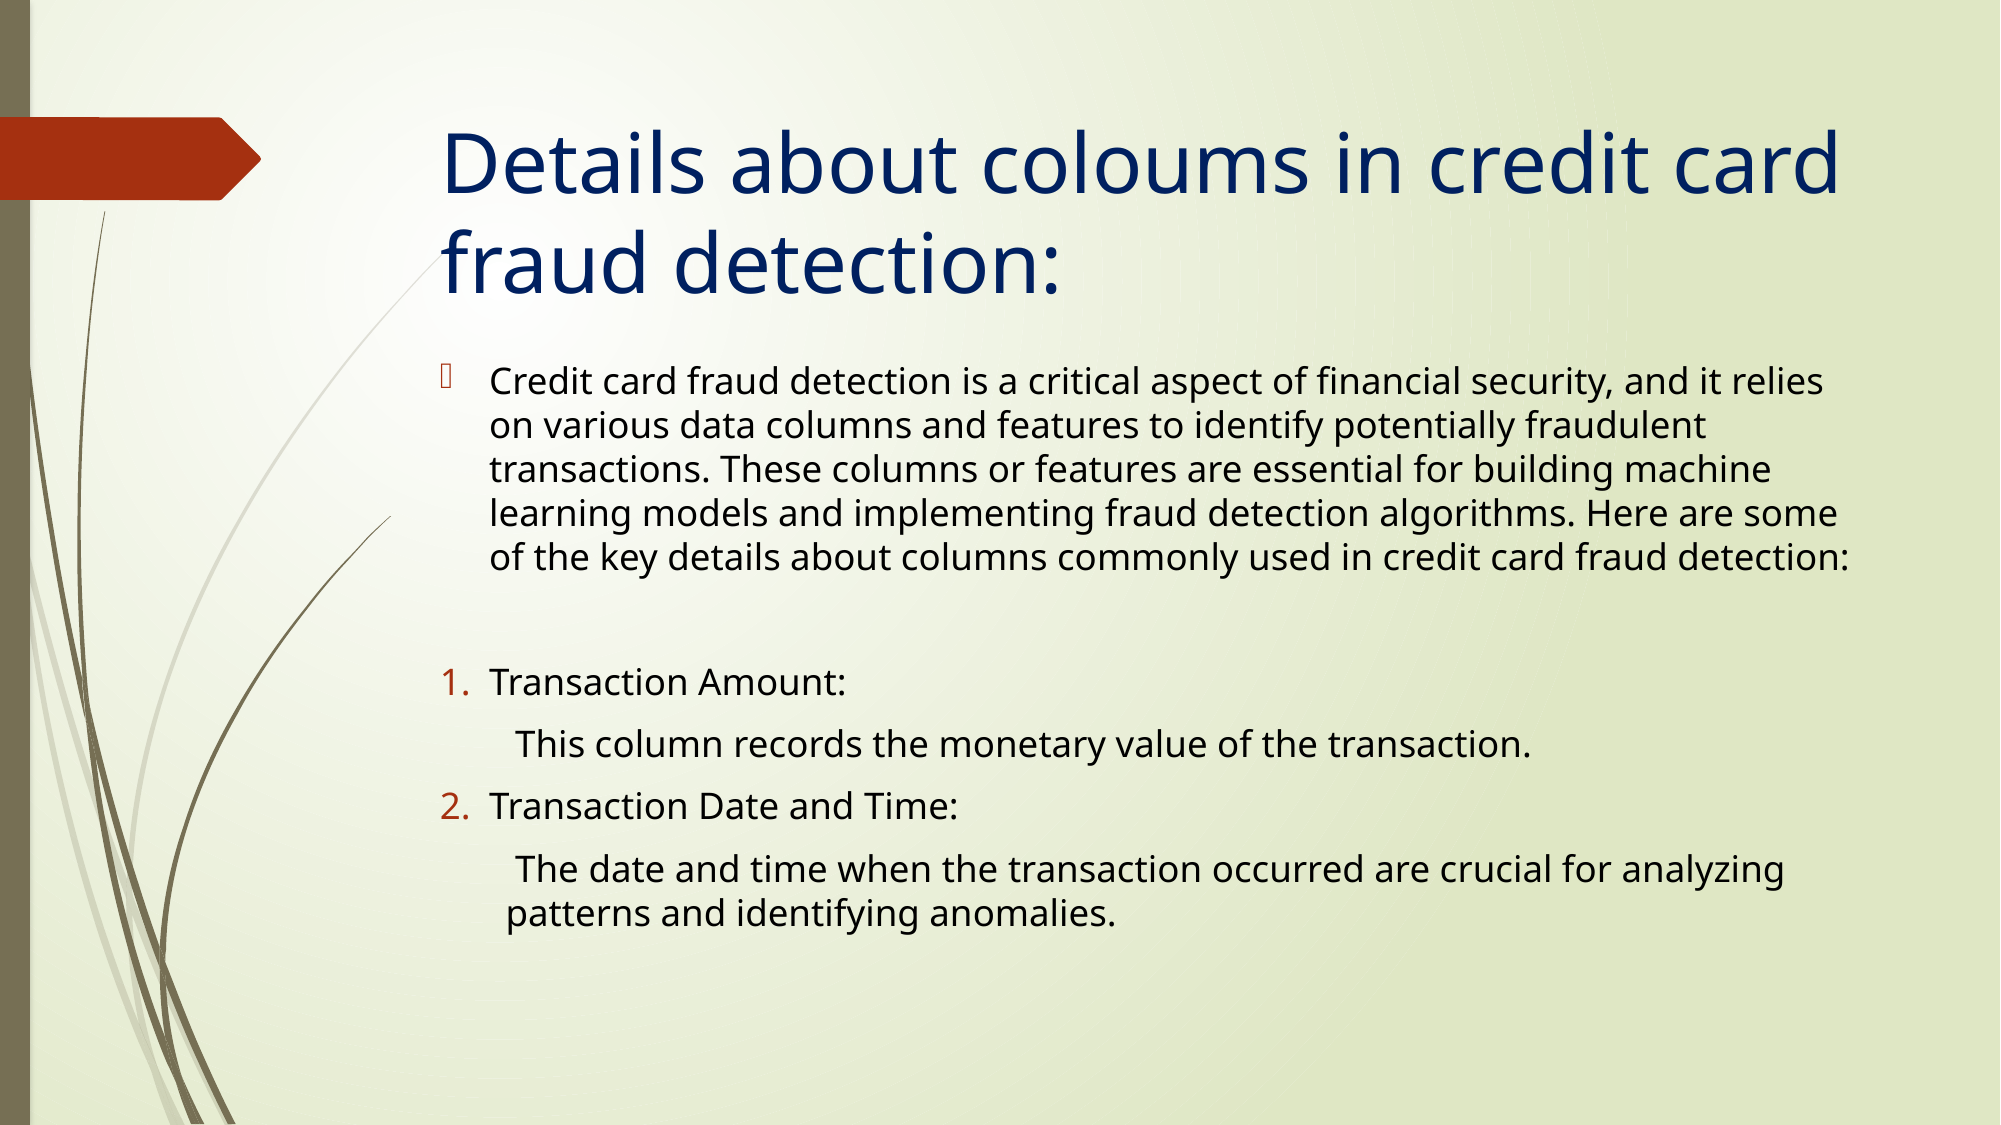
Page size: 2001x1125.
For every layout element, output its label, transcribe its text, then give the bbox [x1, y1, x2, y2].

title Details about coloums in credit card fraud detection: [425, 102, 1888, 313]
list Credit card fraud detection is a critical aspect of financial security, and it relies on various data columns and features to identify potentially fraudulent transactions. These columns or features are essential for building machine learning models and implementing fraud detection algorithms. Here are some of the key details about columns commonly used in credit card fraud detection: Transaction Amount: This column records the monetary value of the transaction. Transaction Date and Time: The date and time when the transaction occurred are crucial for analyzing patterns and identifying anomalies. [424, 350, 1888, 970]
